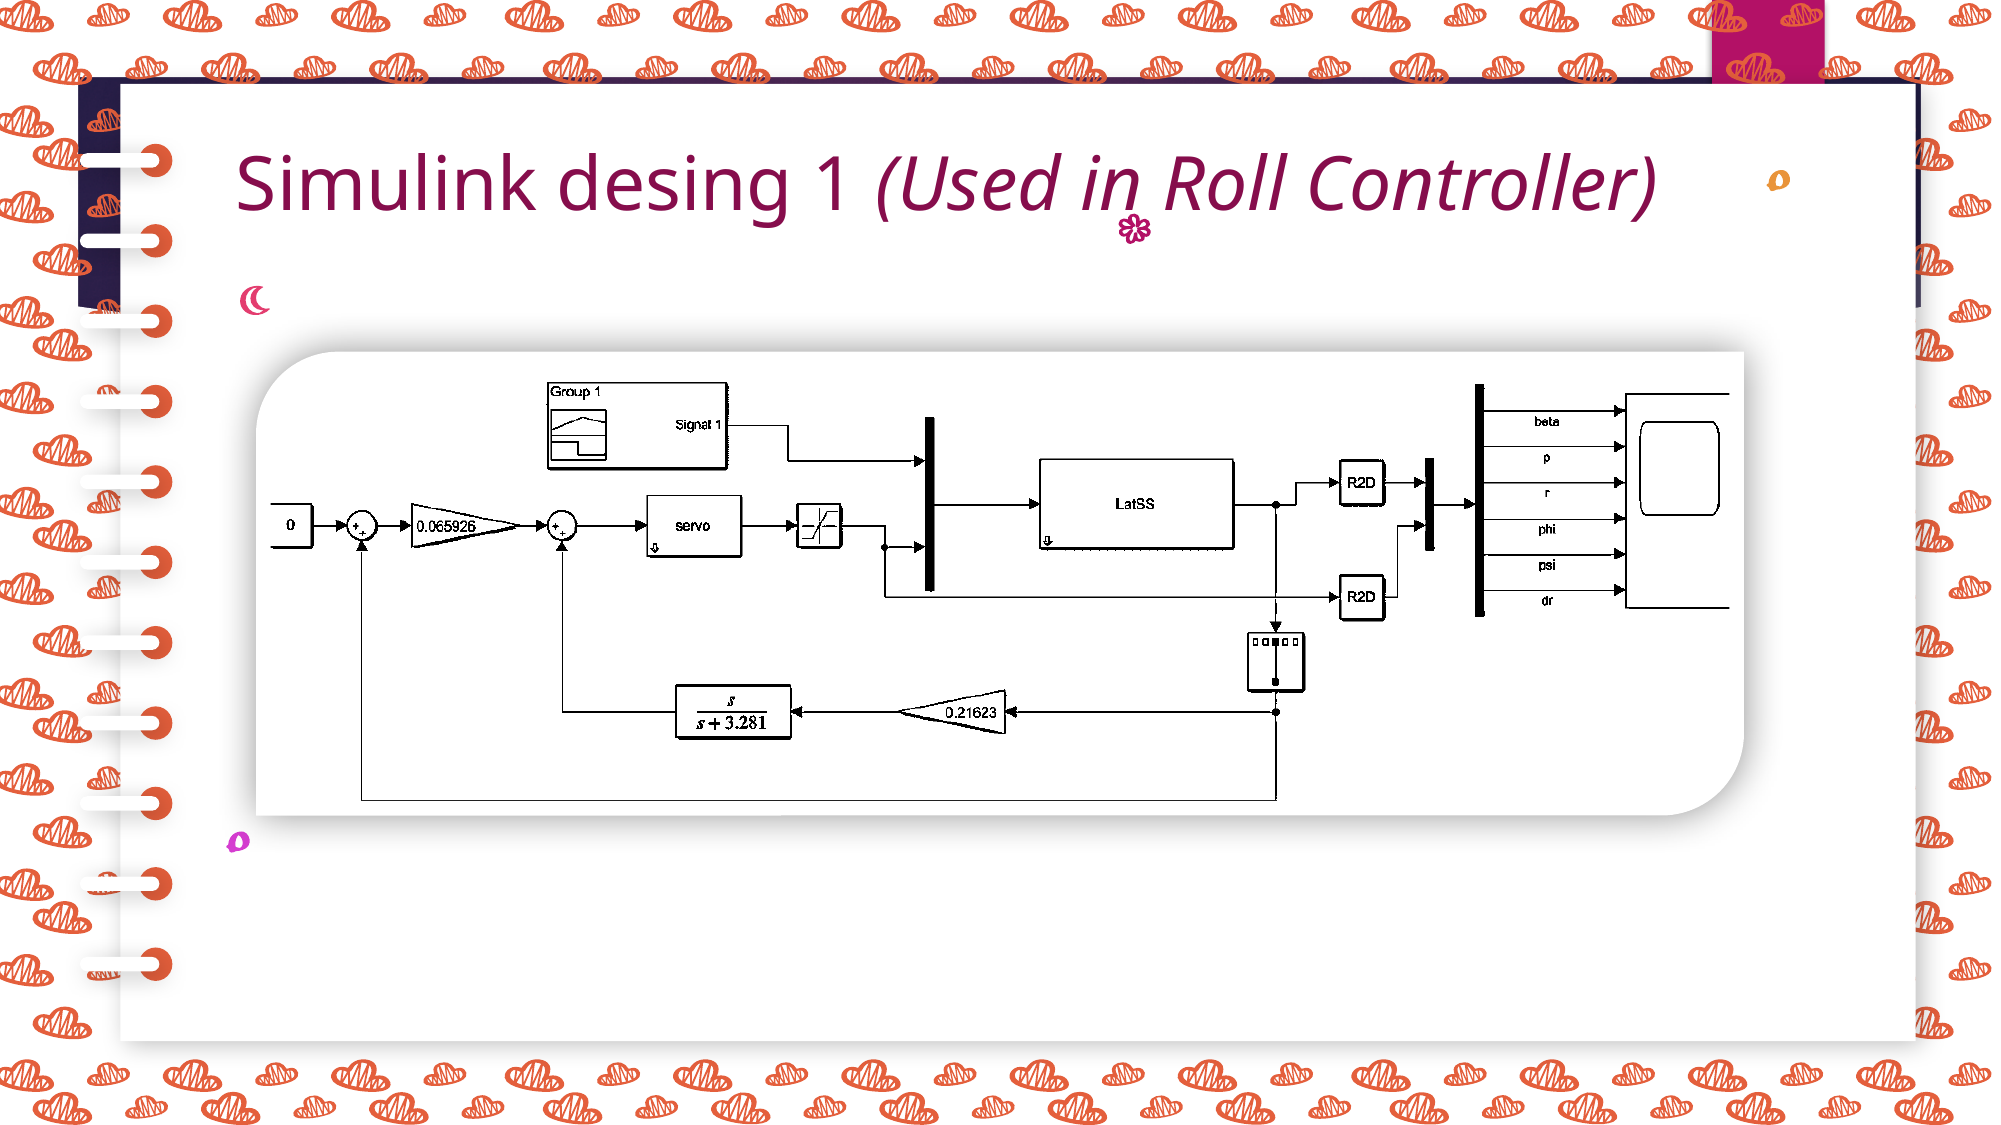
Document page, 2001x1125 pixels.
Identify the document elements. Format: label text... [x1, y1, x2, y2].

text_box [240, 285, 270, 315]
text_box [226, 831, 250, 853]
text_box [1119, 214, 1150, 244]
title Simulink desing 1 (Used in Roll Controller) [215, 117, 1844, 244]
picture [263, 358, 1737, 809]
text_box [1766, 170, 1790, 192]
